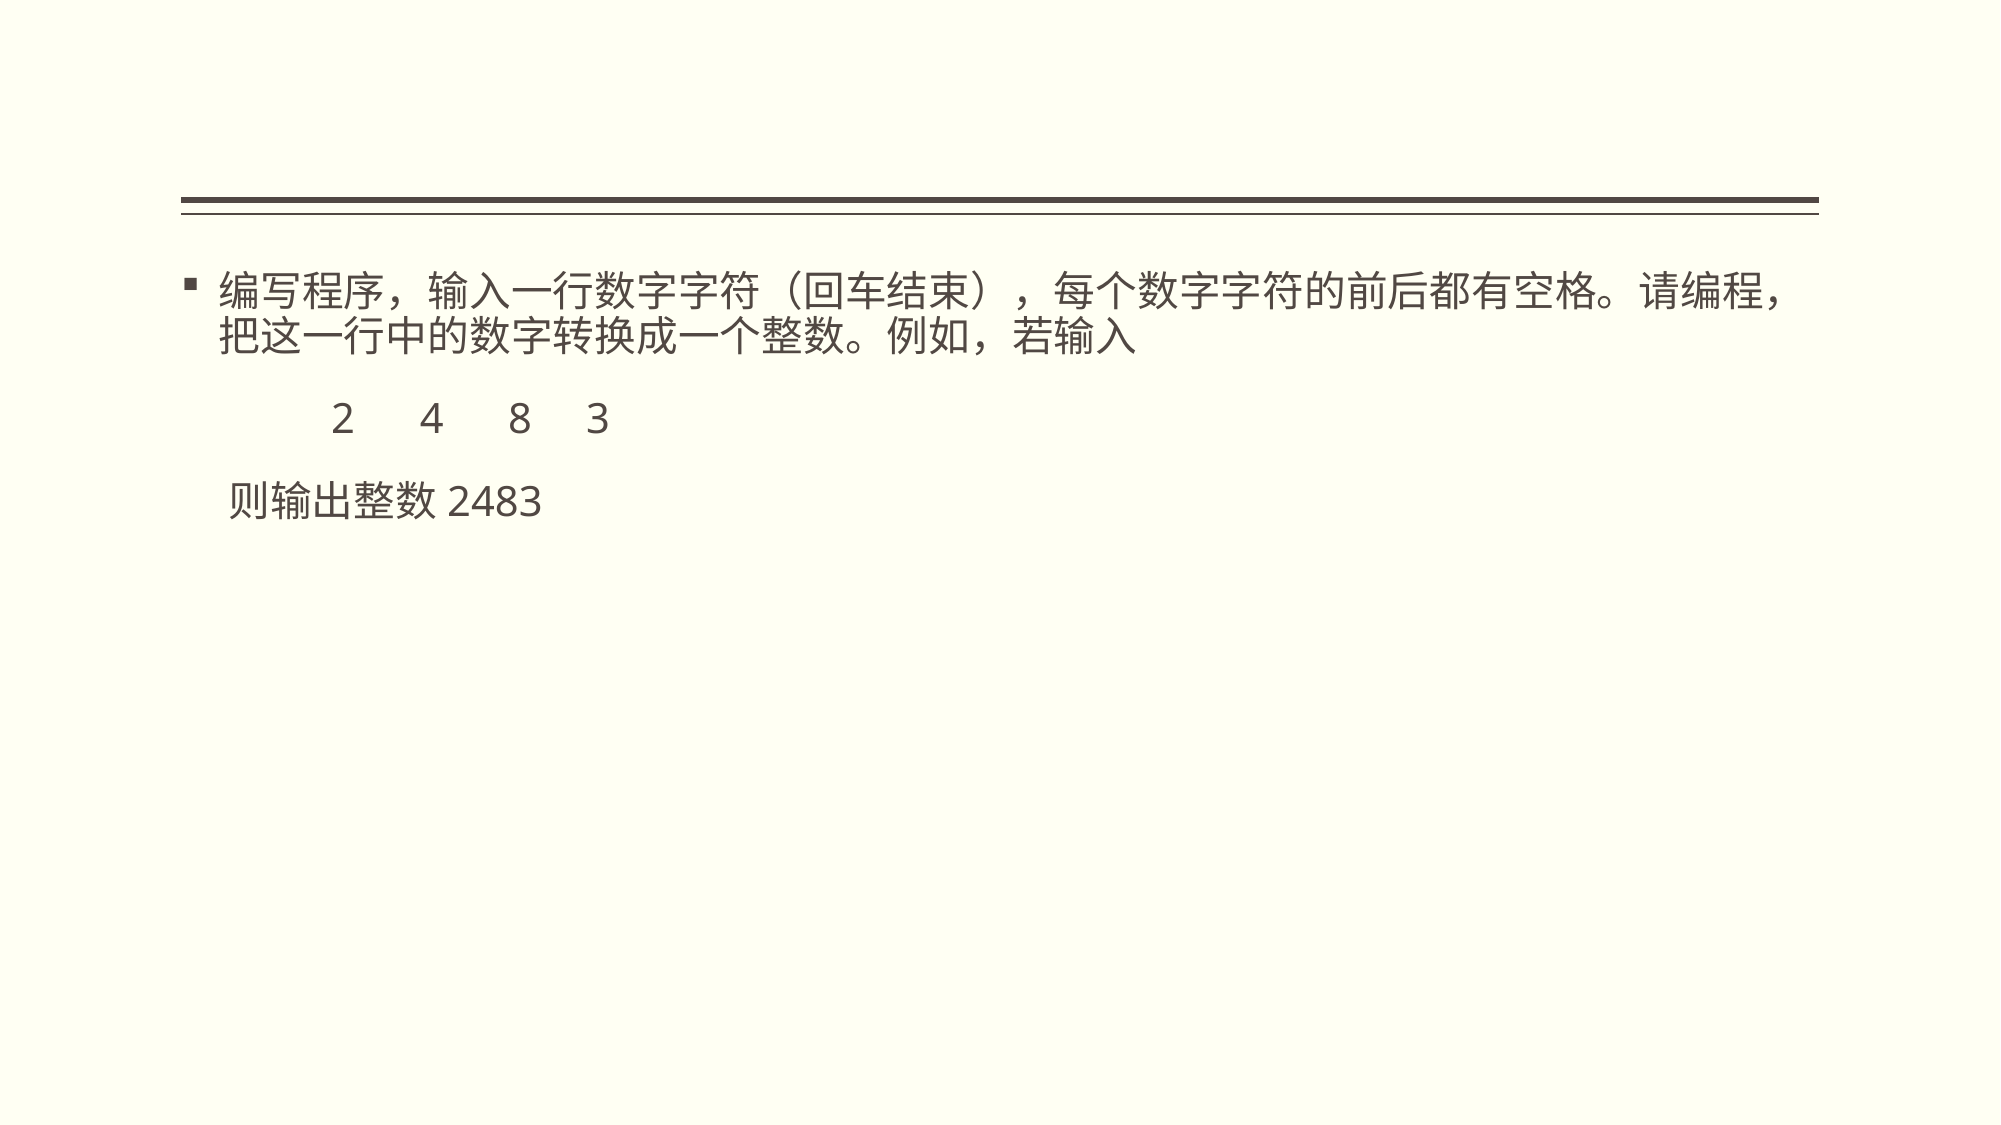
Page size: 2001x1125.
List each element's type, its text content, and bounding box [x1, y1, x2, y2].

list 编写程序，输入一行数字字符（回车结束），每个数字字符的前后都有空格。请编程，把这一行中的数字转换成一个整数。例如，若输入 2 4 8 3 则输出整数2483 [181, 262, 1819, 1013]
